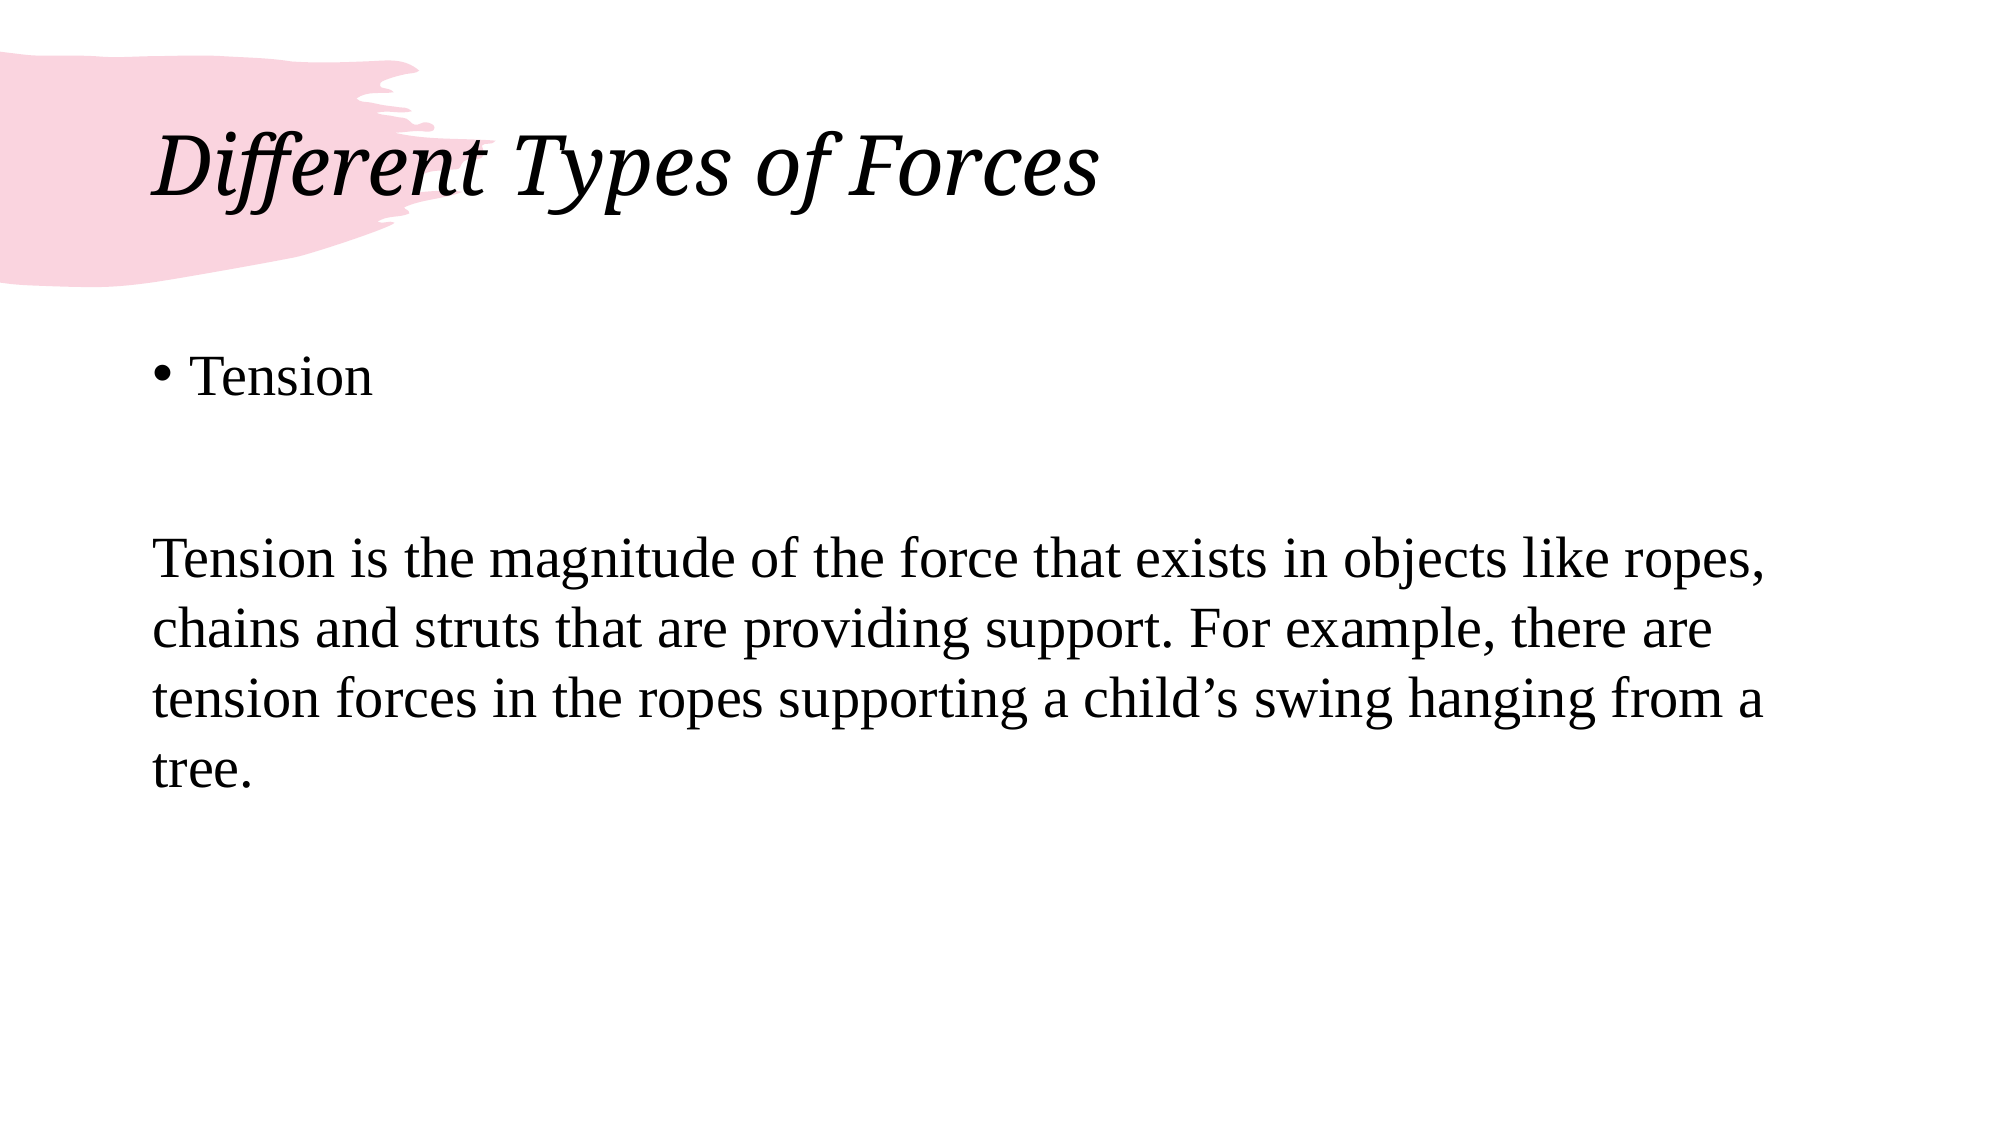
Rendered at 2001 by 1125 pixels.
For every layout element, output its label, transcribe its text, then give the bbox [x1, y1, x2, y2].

list Tension Tension is the magnitude of the force that exists in objects like ropes, chains and struts that are providing support. For example, there are tension forces in the ropes supporting a child’s swing hanging from a tree. [137, 329, 1863, 1013]
title Different Types of Forces [137, 59, 1863, 278]
